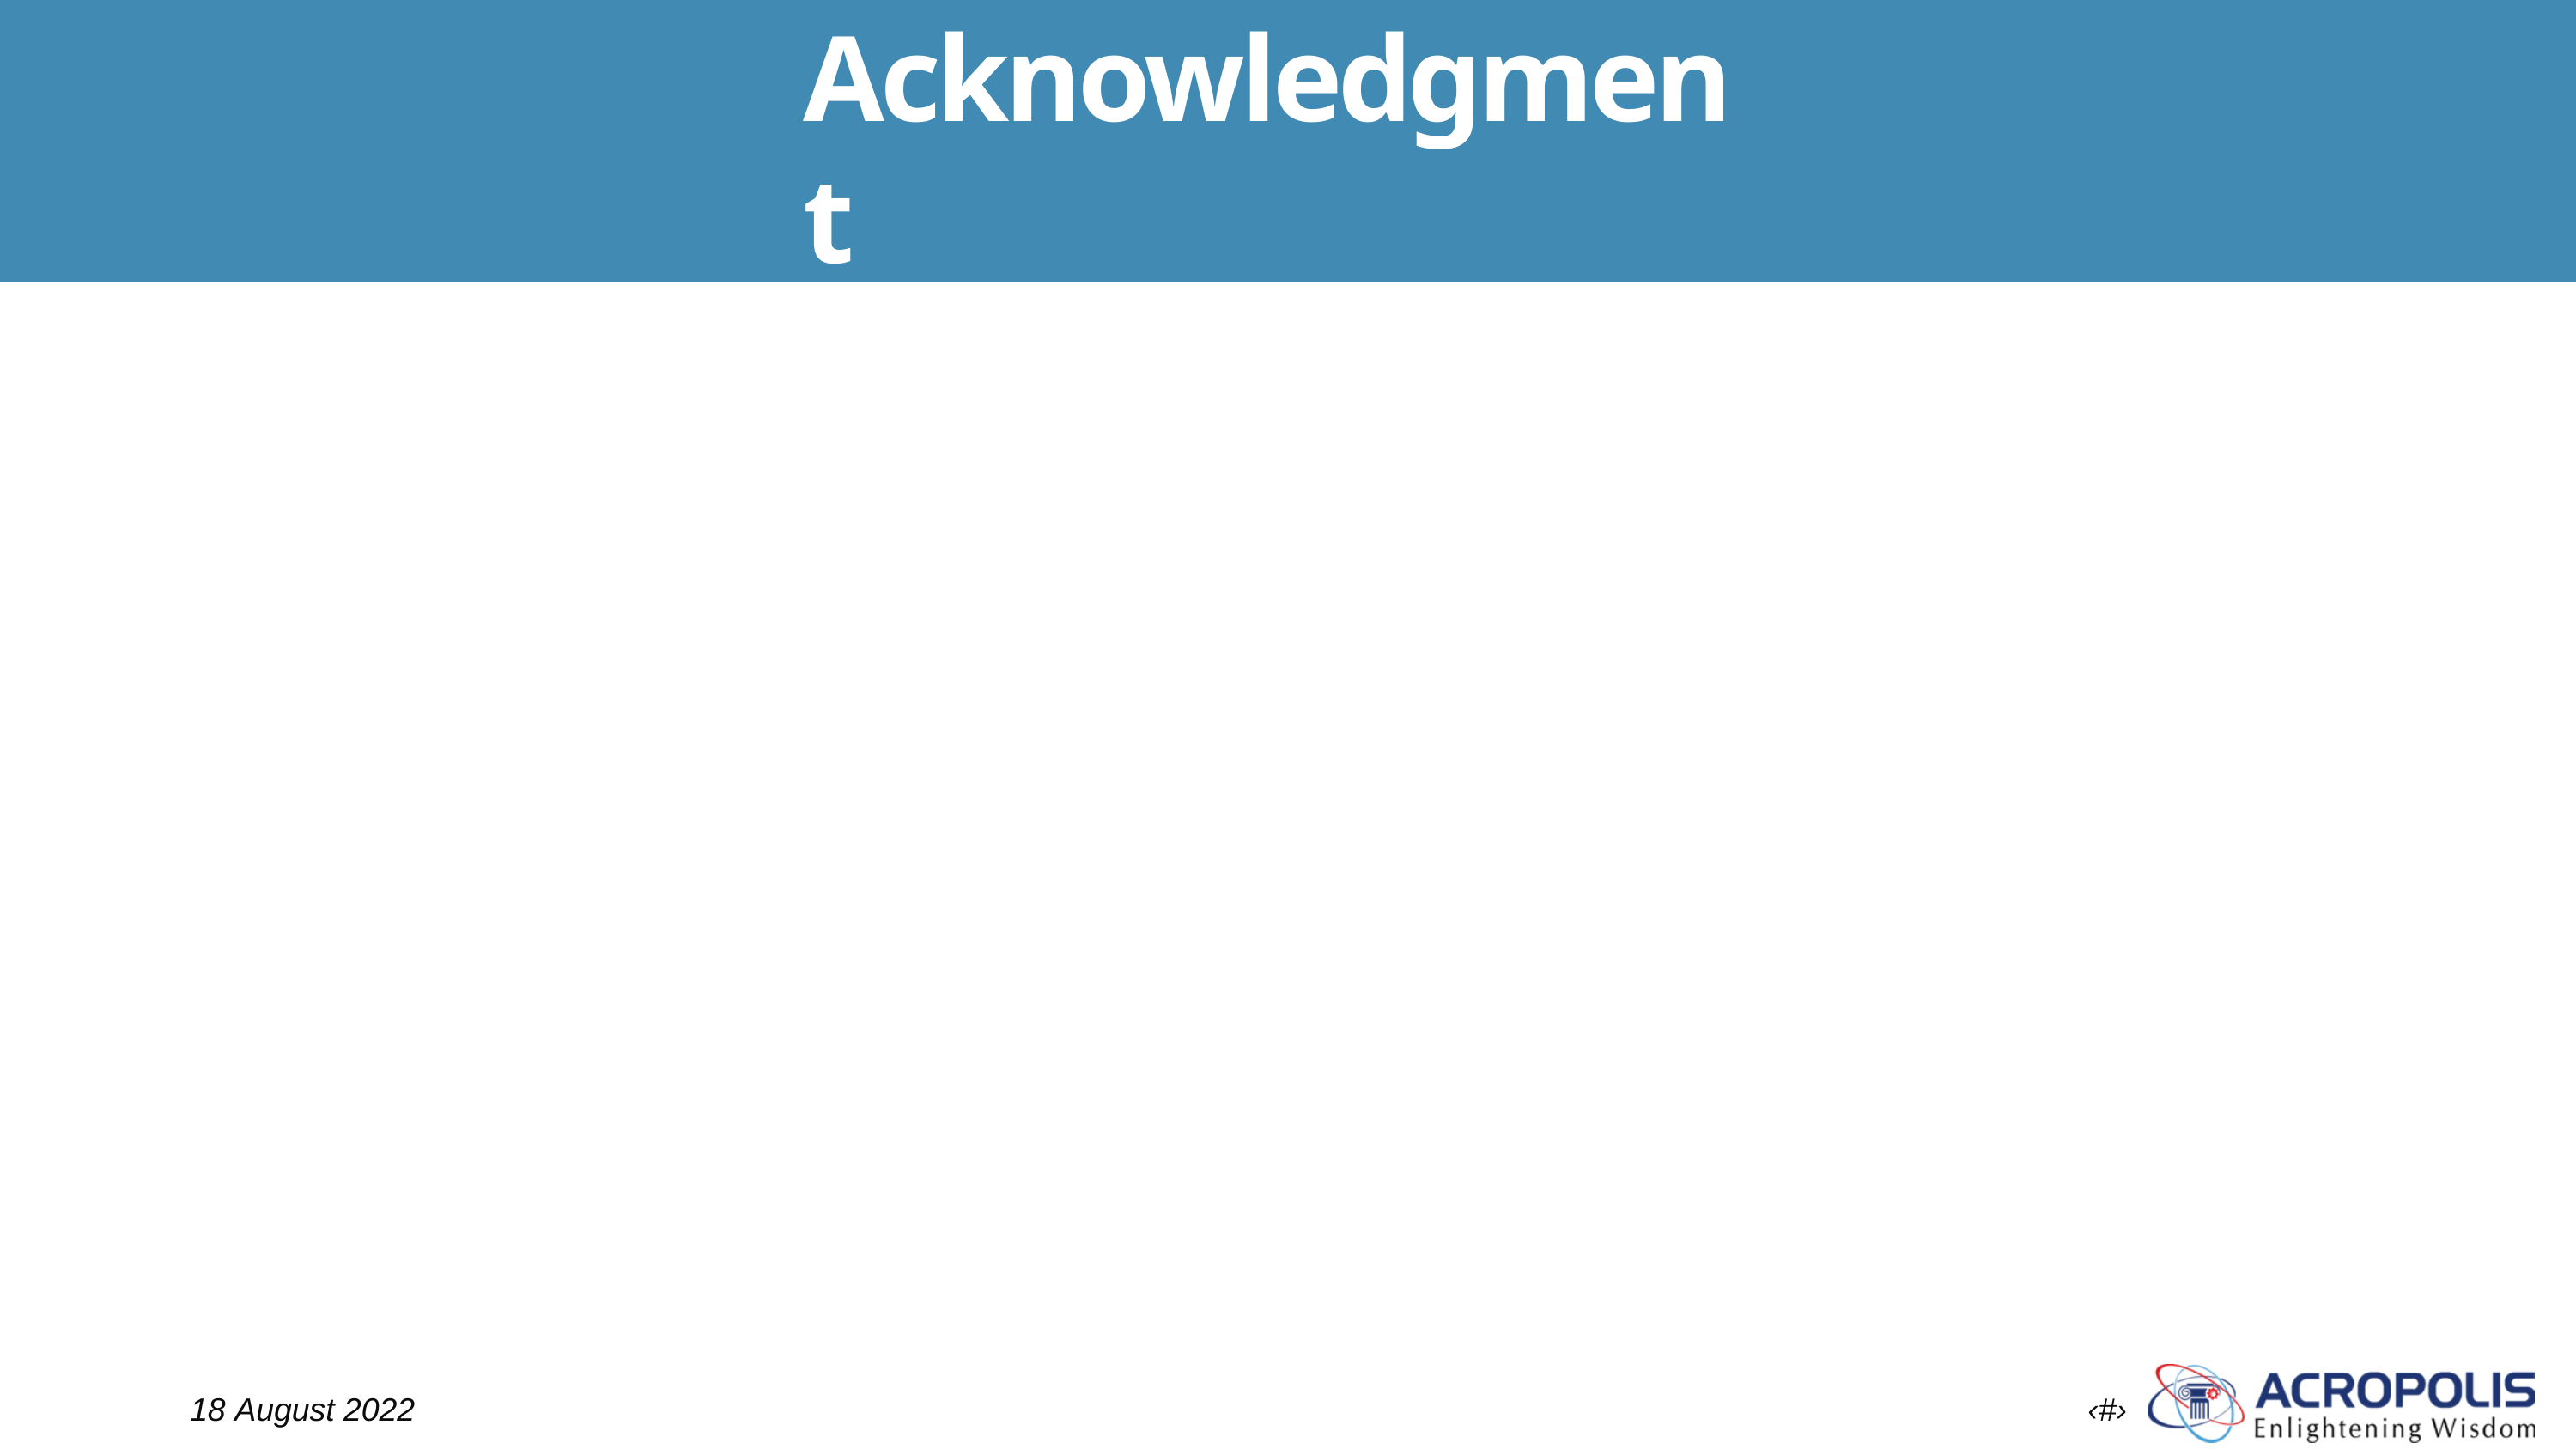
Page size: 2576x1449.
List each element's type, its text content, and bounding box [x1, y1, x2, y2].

footer 18 August 2022 [188, 1390, 418, 1449]
text_box ‹#› [2086, 1390, 2129, 1428]
text_box [0, 0, 2576, 282]
title Acknowledgment [801, 2, 1773, 288]
picture [2148, 1364, 2535, 1443]
